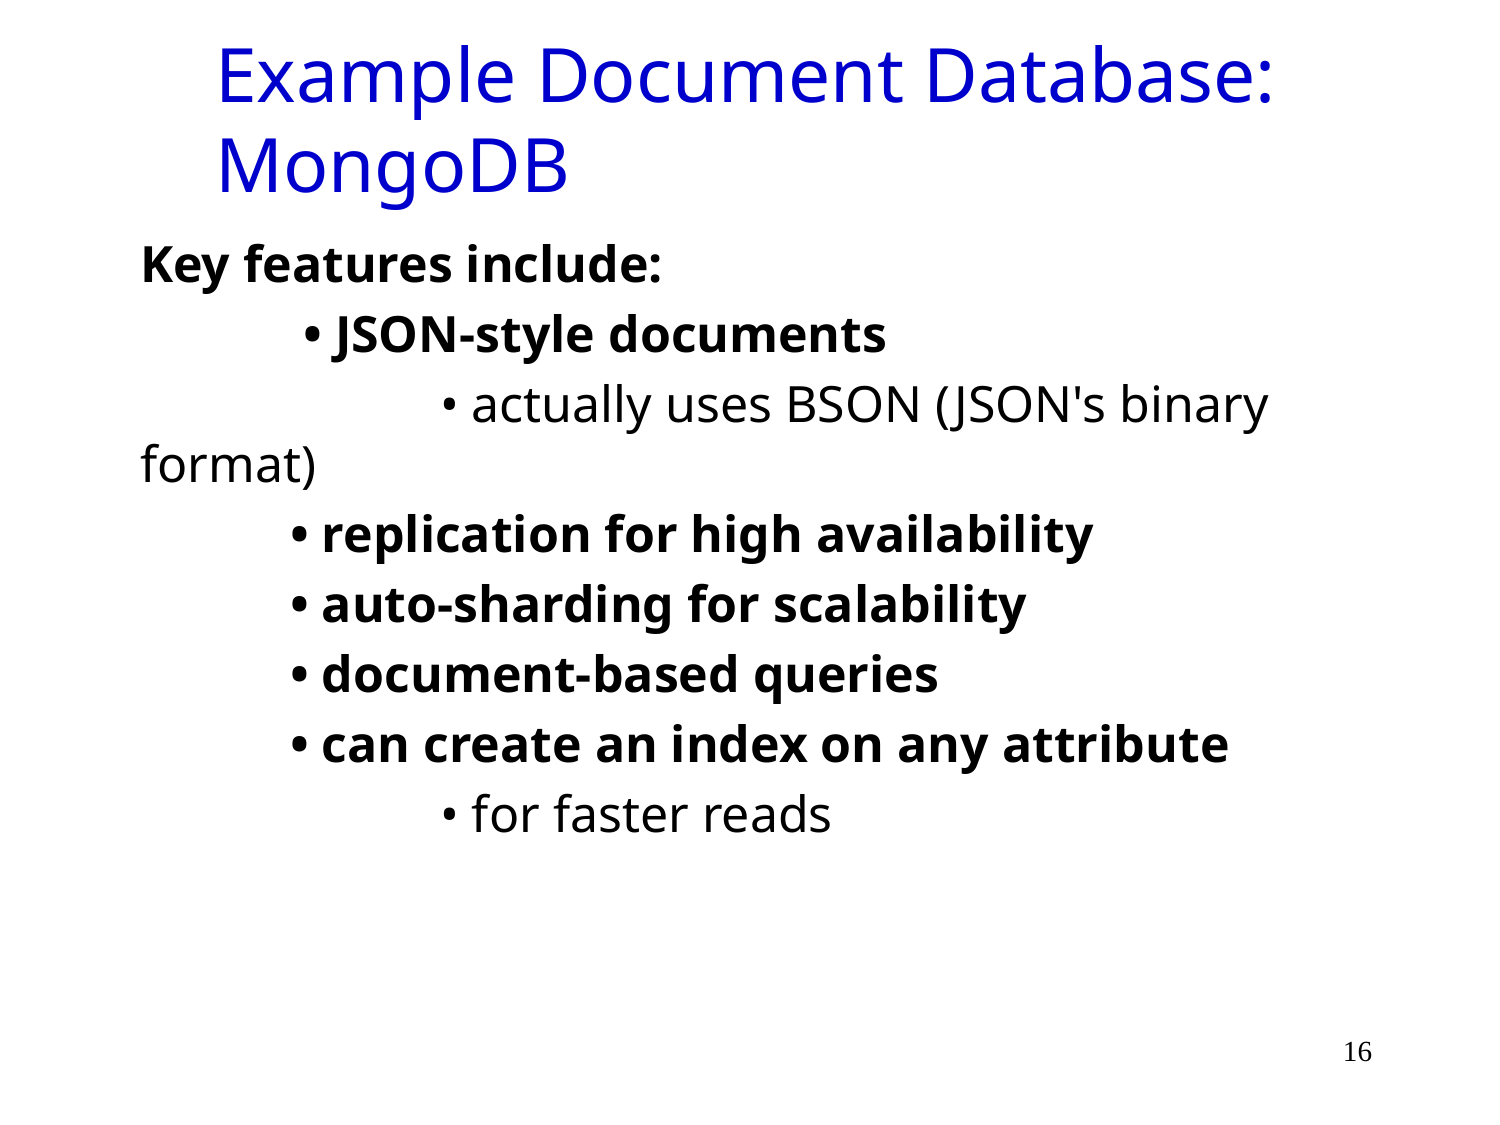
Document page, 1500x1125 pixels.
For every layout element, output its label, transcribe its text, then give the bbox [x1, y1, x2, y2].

list Key features include: • JSON-style documents • actually uses BSON (JSON's binary format) • replication for high availability • auto-sharding for scalability • document-based queries • can create an index on any attribute • for faster reads [124, 224, 1401, 901]
title Example Document Database: MongoDB [199, 87, 1476, 238]
slide_number 16 [1074, 1012, 1388, 1088]
